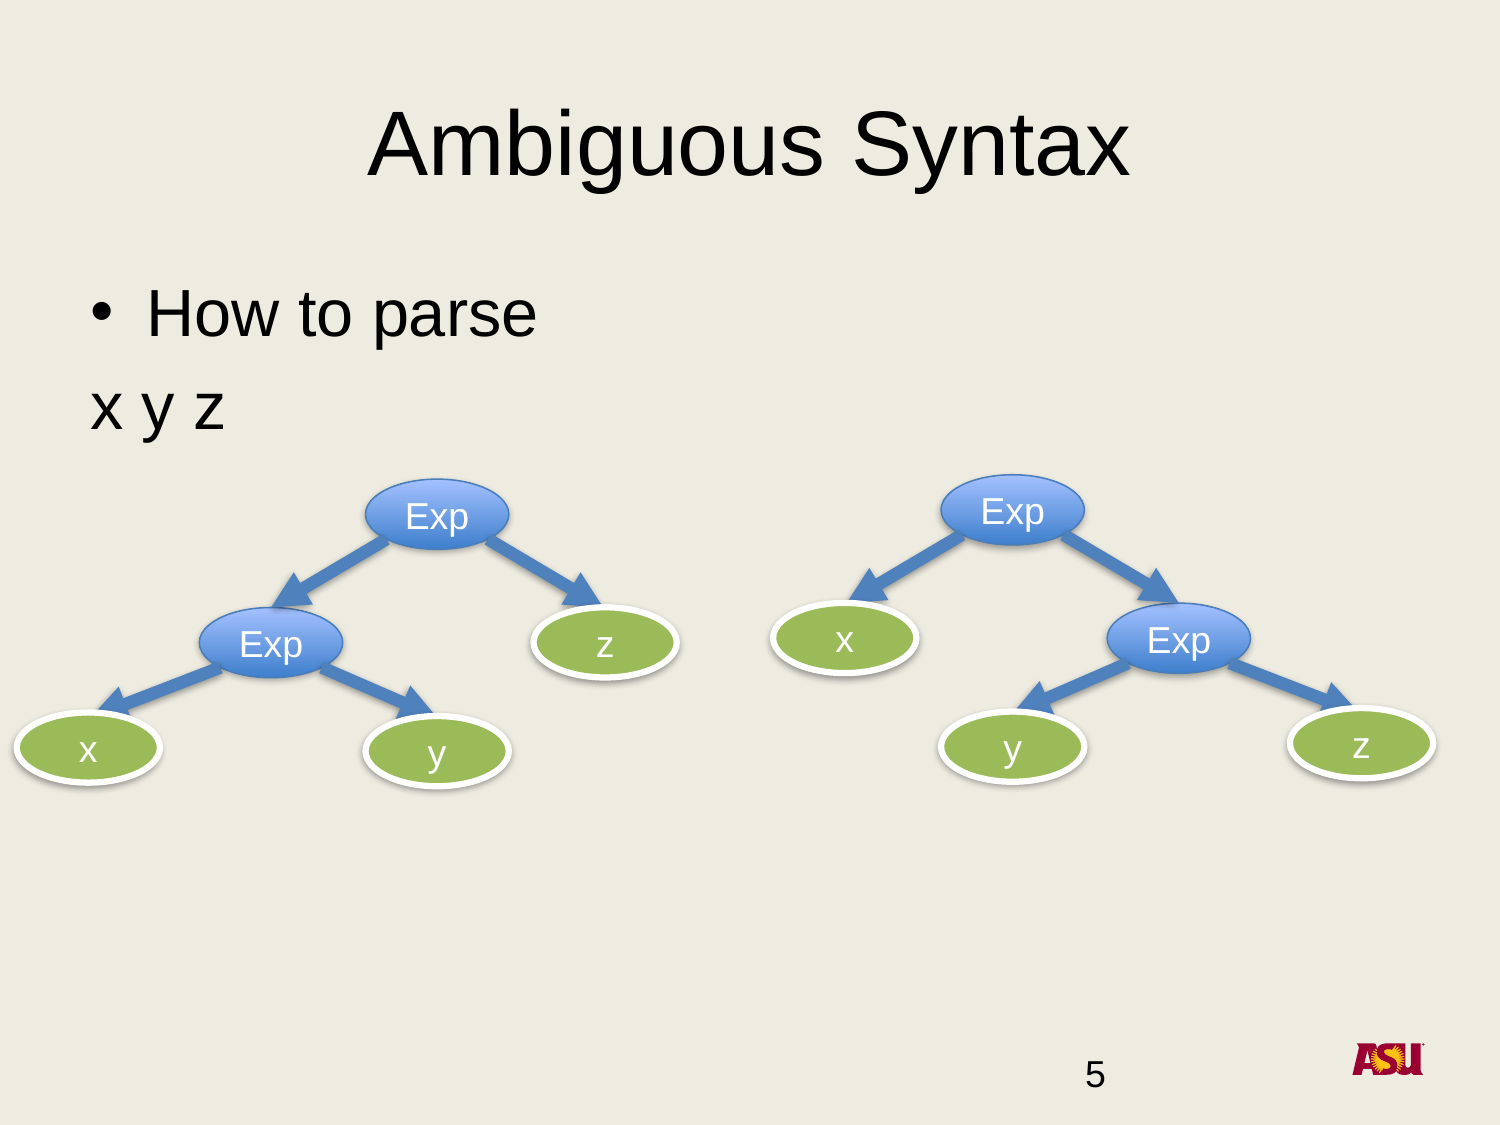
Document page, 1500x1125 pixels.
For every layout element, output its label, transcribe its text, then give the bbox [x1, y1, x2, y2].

text_box x [13, 709, 164, 786]
text_box y [362, 712, 512, 790]
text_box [1012, 662, 1129, 714]
text_box z [1286, 704, 1437, 782]
text_box Exp [198, 606, 344, 679]
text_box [321, 667, 438, 718]
list How to parse x y z [75, 262, 1425, 1005]
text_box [487, 538, 604, 608]
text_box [270, 538, 387, 608]
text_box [1229, 662, 1360, 714]
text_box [1063, 534, 1180, 604]
text_box Exp [364, 478, 510, 551]
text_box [846, 534, 963, 604]
text_box y [937, 708, 1088, 785]
text_box x [769, 599, 920, 677]
text_box Exp [1106, 602, 1252, 675]
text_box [90, 667, 221, 718]
text_box Exp [940, 473, 1086, 546]
text_box z [530, 604, 680, 681]
title Ambiguous Syntax [75, 45, 1425, 233]
slide_number 5 [1070, 1042, 1421, 1103]
